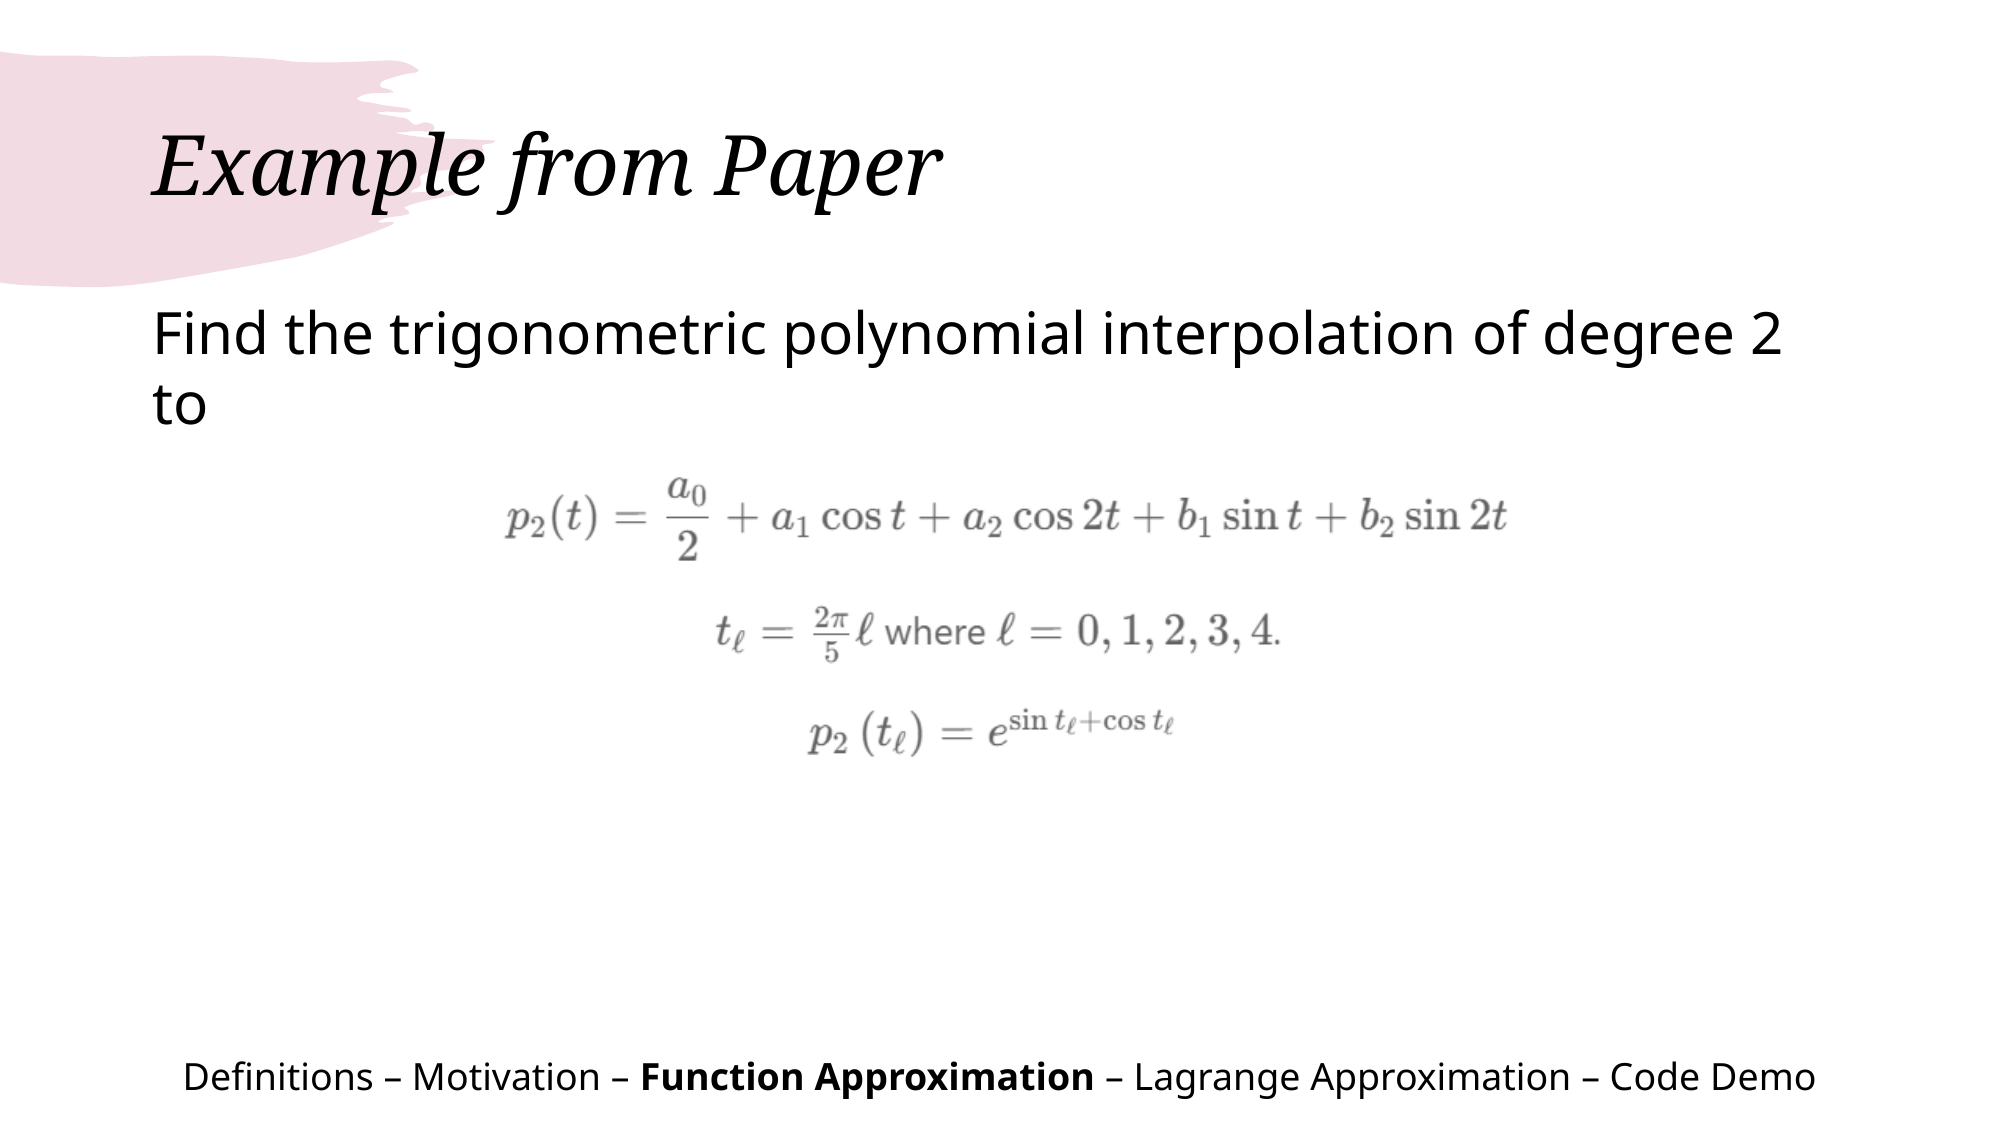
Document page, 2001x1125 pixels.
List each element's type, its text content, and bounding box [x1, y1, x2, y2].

picture [682, 588, 1318, 681]
title Example from Paper [137, 59, 1863, 278]
picture [799, 691, 1200, 774]
text_box Definitions – Motivation – Function Approximation – Lagrange Approximation – Code Demo [0, 1045, 2000, 1106]
picture [471, 454, 1529, 583]
